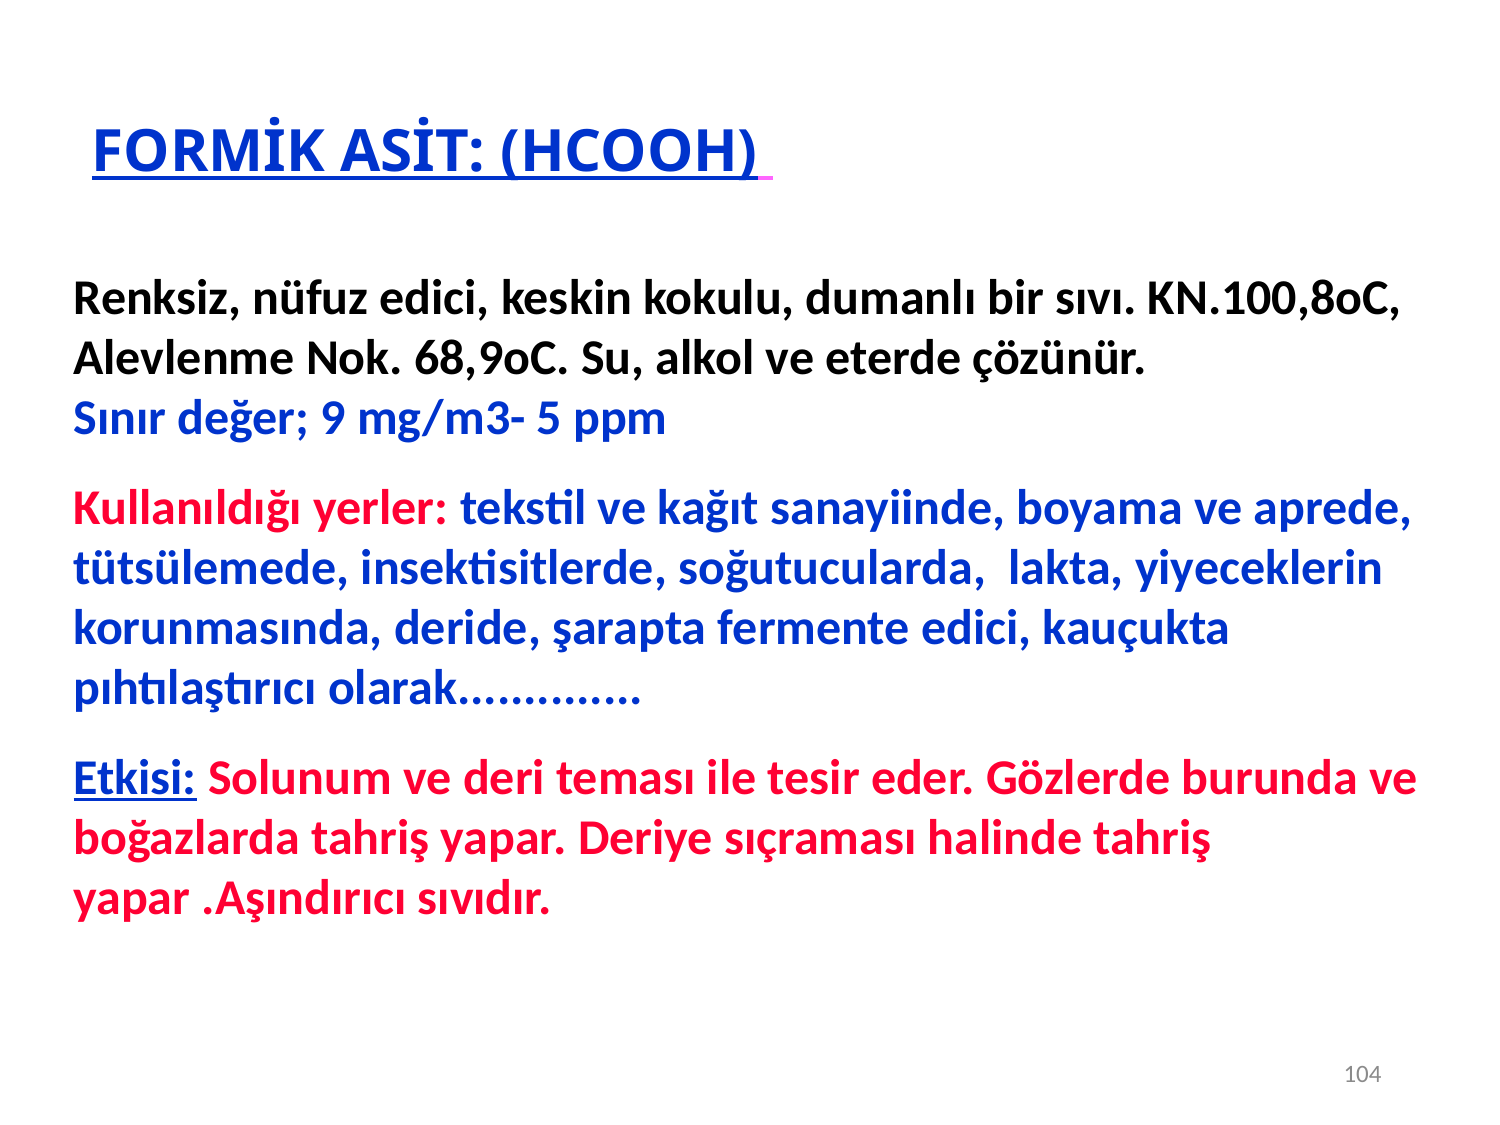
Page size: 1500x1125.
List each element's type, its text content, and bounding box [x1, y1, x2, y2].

title FORMİK ASİT: (HCOOH) [76, 113, 1327, 257]
slide_number 104 [1059, 1042, 1397, 1103]
text_box Renksiz, nüfuz edici, keskin kokulu, dumanlı bir sıvı. KN.100,8oC, Alevlenme Nok. 68,9oC. Su, alkol ve eterde çözünür. Sınır değer; 9 mg/m3- 5 ppm Kullanıldığı yerler: tekstil ve kağıt sanayiinde, boyama ve aprede, tütsülemede, insektisitlerde, soğutucularda, lakta, yiyeceklerin korunmasında, deride, şarapta fermente edici, kauçukta pıhtılaştırıcı olarak.............. Etkisi: Solunum ve deri teması ile tesir eder. Gözlerde burunda ve boğazlarda tahriş yapar. Deriye sıçraması halinde tahriş yapar .Aşındırıcı sıvıdır. [58, 257, 1500, 933]
